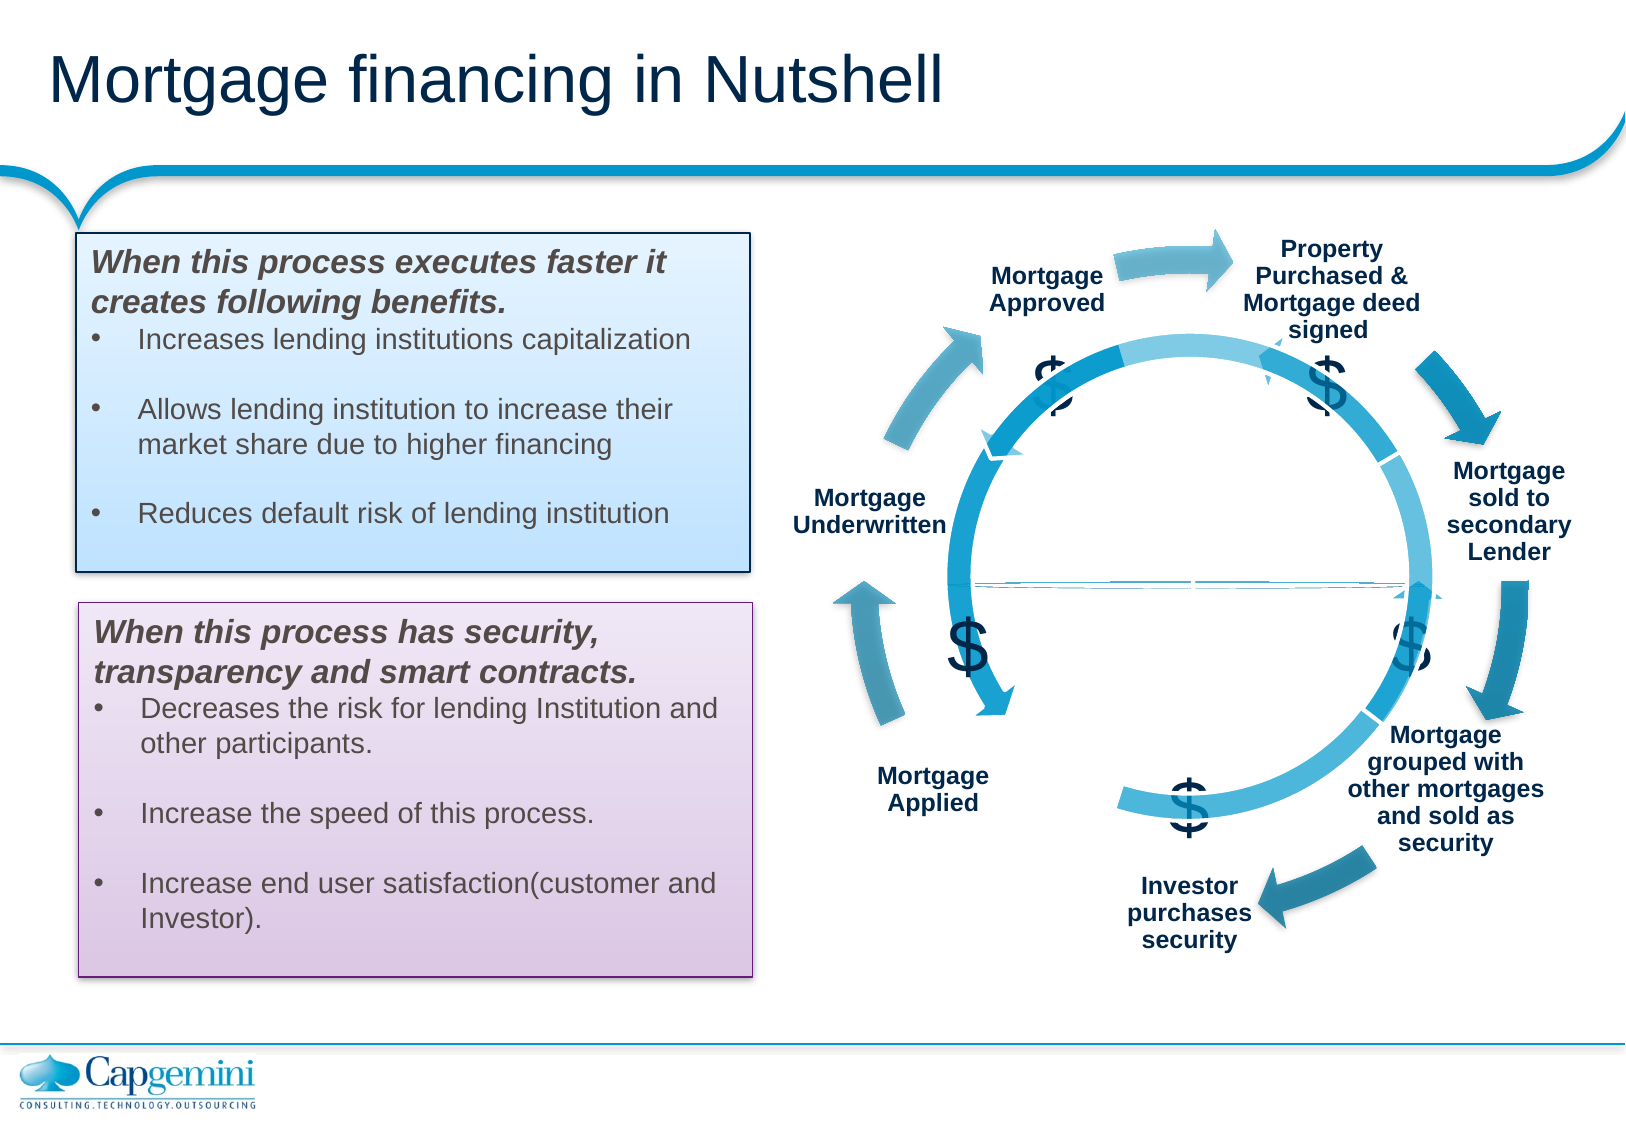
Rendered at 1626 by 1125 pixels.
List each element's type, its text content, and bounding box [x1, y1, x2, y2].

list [381, 220, 1625, 983]
picture [19, 1053, 256, 1110]
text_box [767, 313, 1613, 881]
title Mortgage financing in Nutshell [0, 0, 1625, 165]
text_box When this process has security, transparency and smart contracts. Decreases the risk for lending Institution and other participants. Increase the speed of this process. Increase end user satisfaction(customer and Investor). [78, 602, 377, 978]
text_box When this process executes faster it creates following benefits. Increases lending institutions capitalization Allows lending institution to increase their market share due to higher financing Reduces default risk of lending institution [75, 232, 377, 573]
